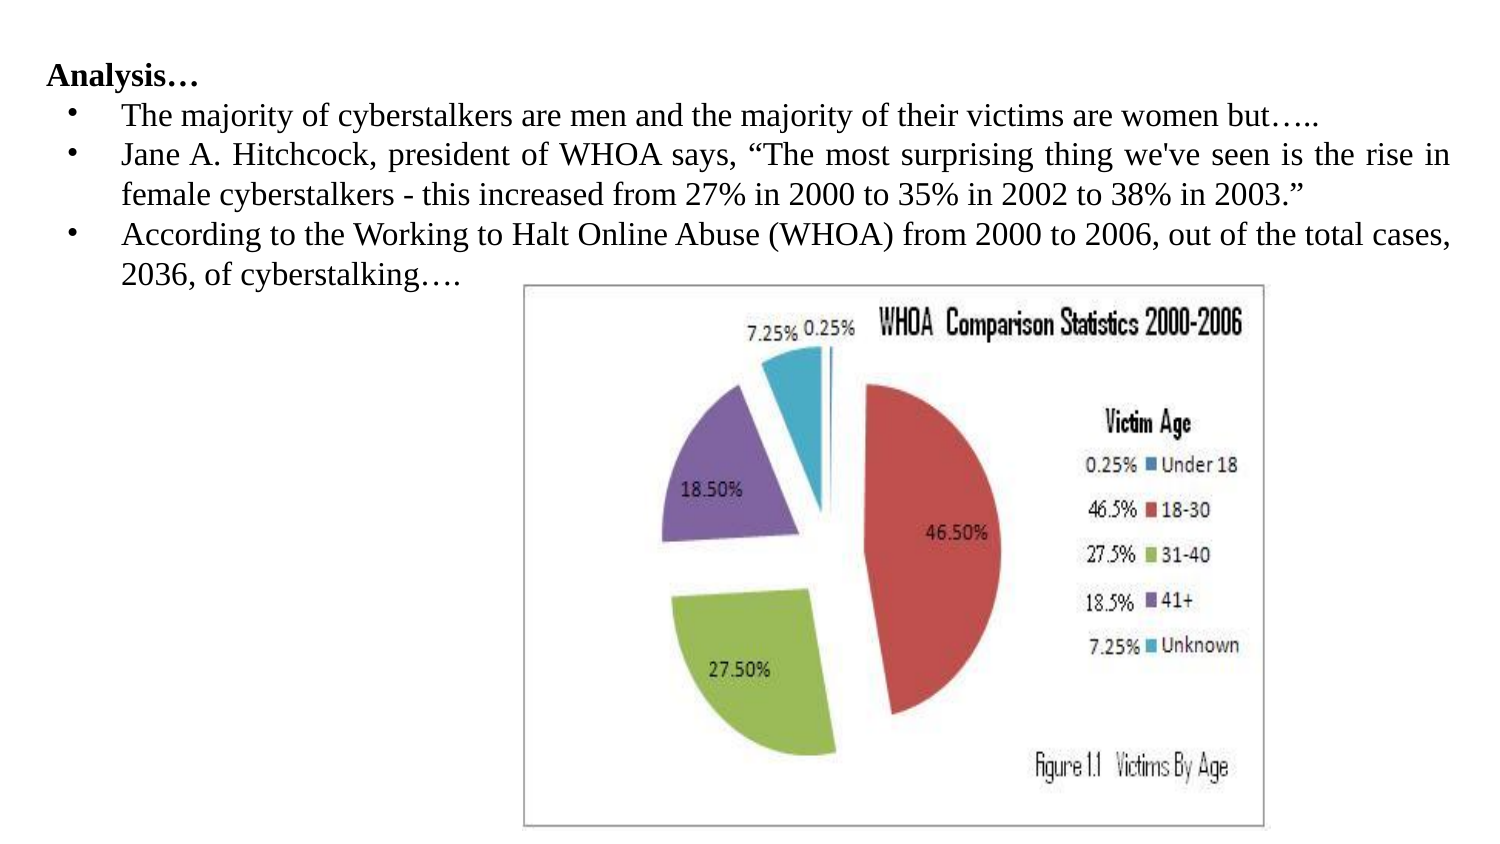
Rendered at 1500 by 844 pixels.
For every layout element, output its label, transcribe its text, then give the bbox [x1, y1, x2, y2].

picture [521, 283, 1271, 831]
list Analysis… The majority of cyberstalkers are men and the majority of their victims are women but….. Jane A. Hitchcock, president of WHOA says, “The most surprising thing we've seen is the rise in female cyberstalkers - this increased from 27% in 2000 to 35% in 2002 to 38% in 2003.” According to the Working to Halt Online Abuse (WHOA) from 2000 to 2006, out of the total cases, 2036, of cyberstalking…. [31, 37, 1469, 812]
